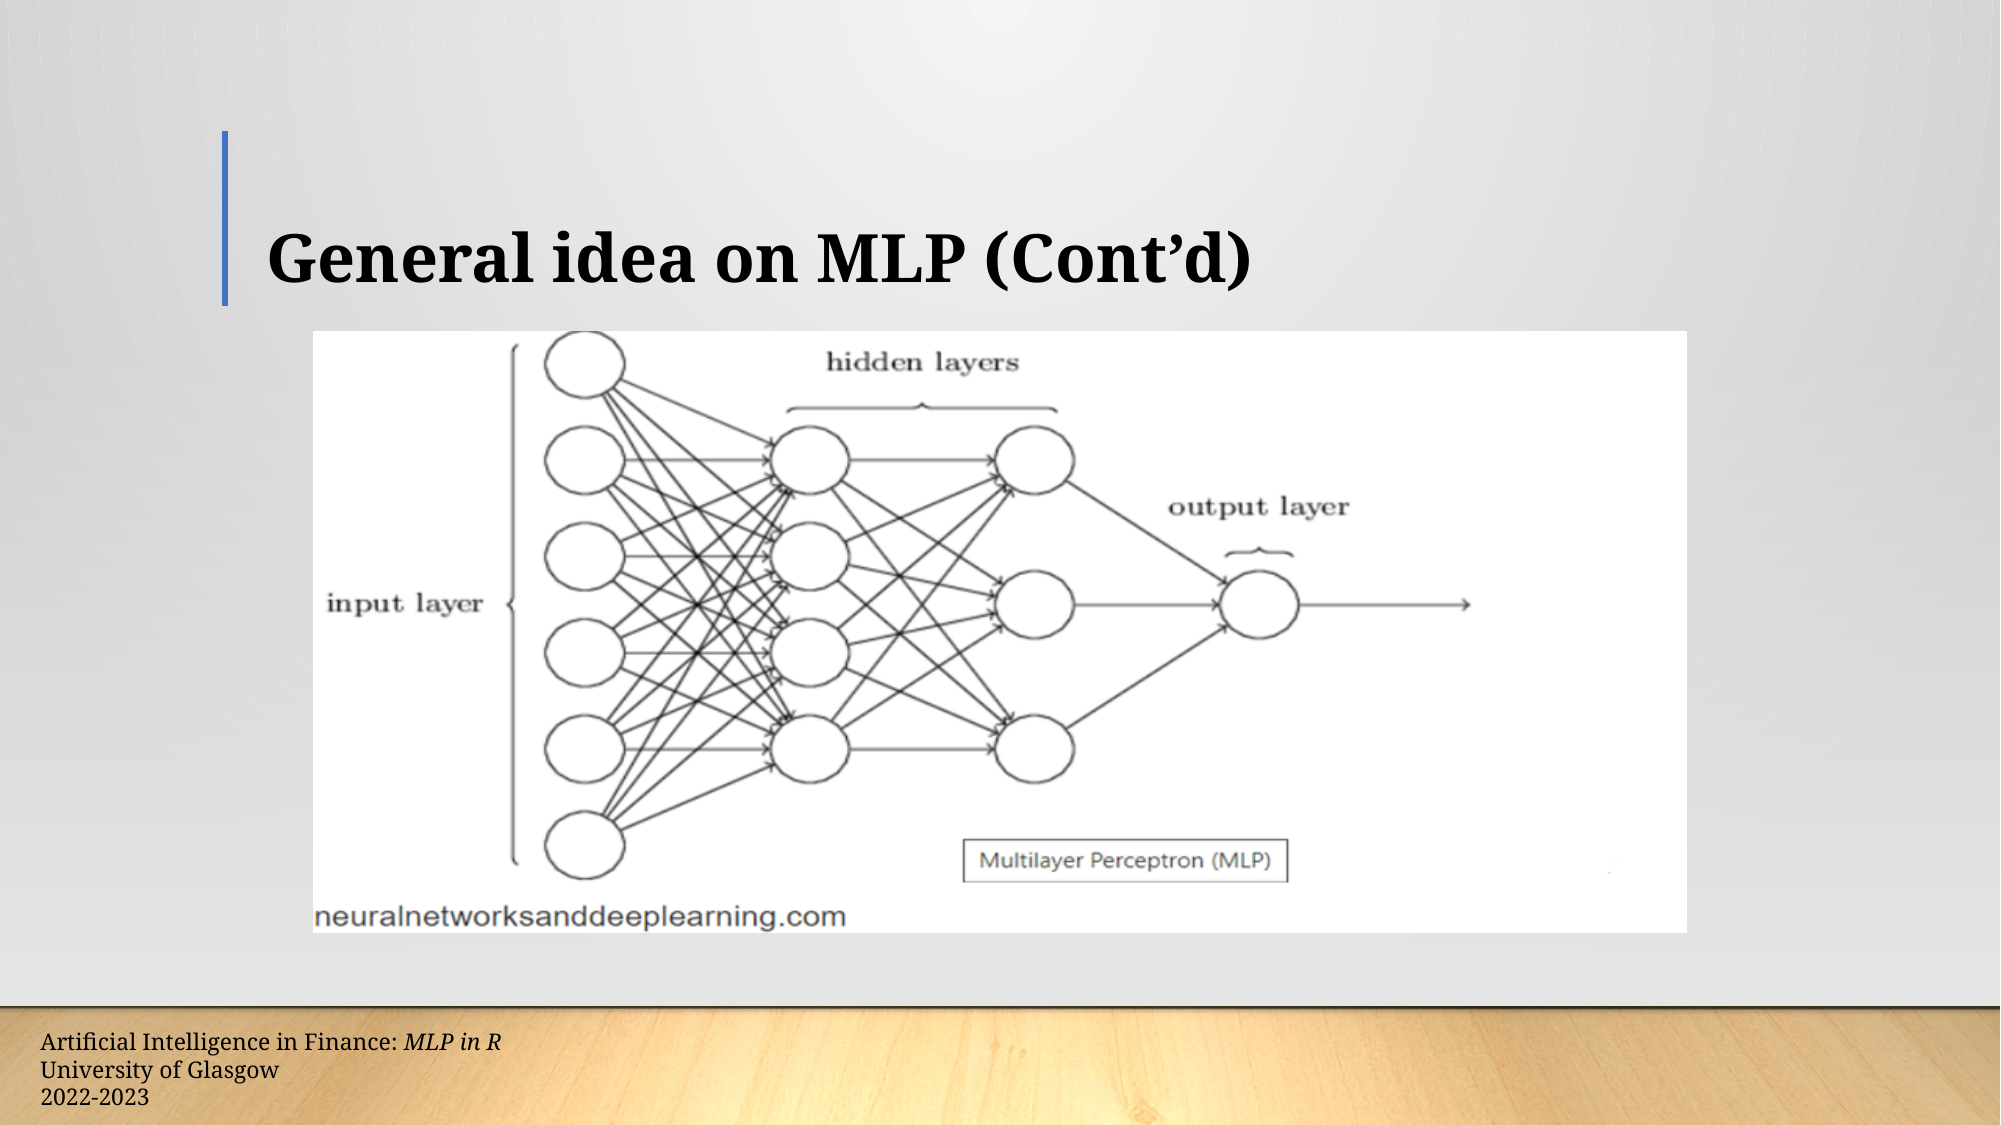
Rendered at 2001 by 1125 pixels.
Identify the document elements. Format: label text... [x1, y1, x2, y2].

text_box Artificial Intelligence in Finance: MLP in R University of Glasgow 2022-2023 [25, 1020, 533, 1118]
picture [313, 330, 1687, 933]
picture [0, 1006, 2000, 1125]
title General idea on MLP (Cont’d) [251, 131, 1814, 305]
